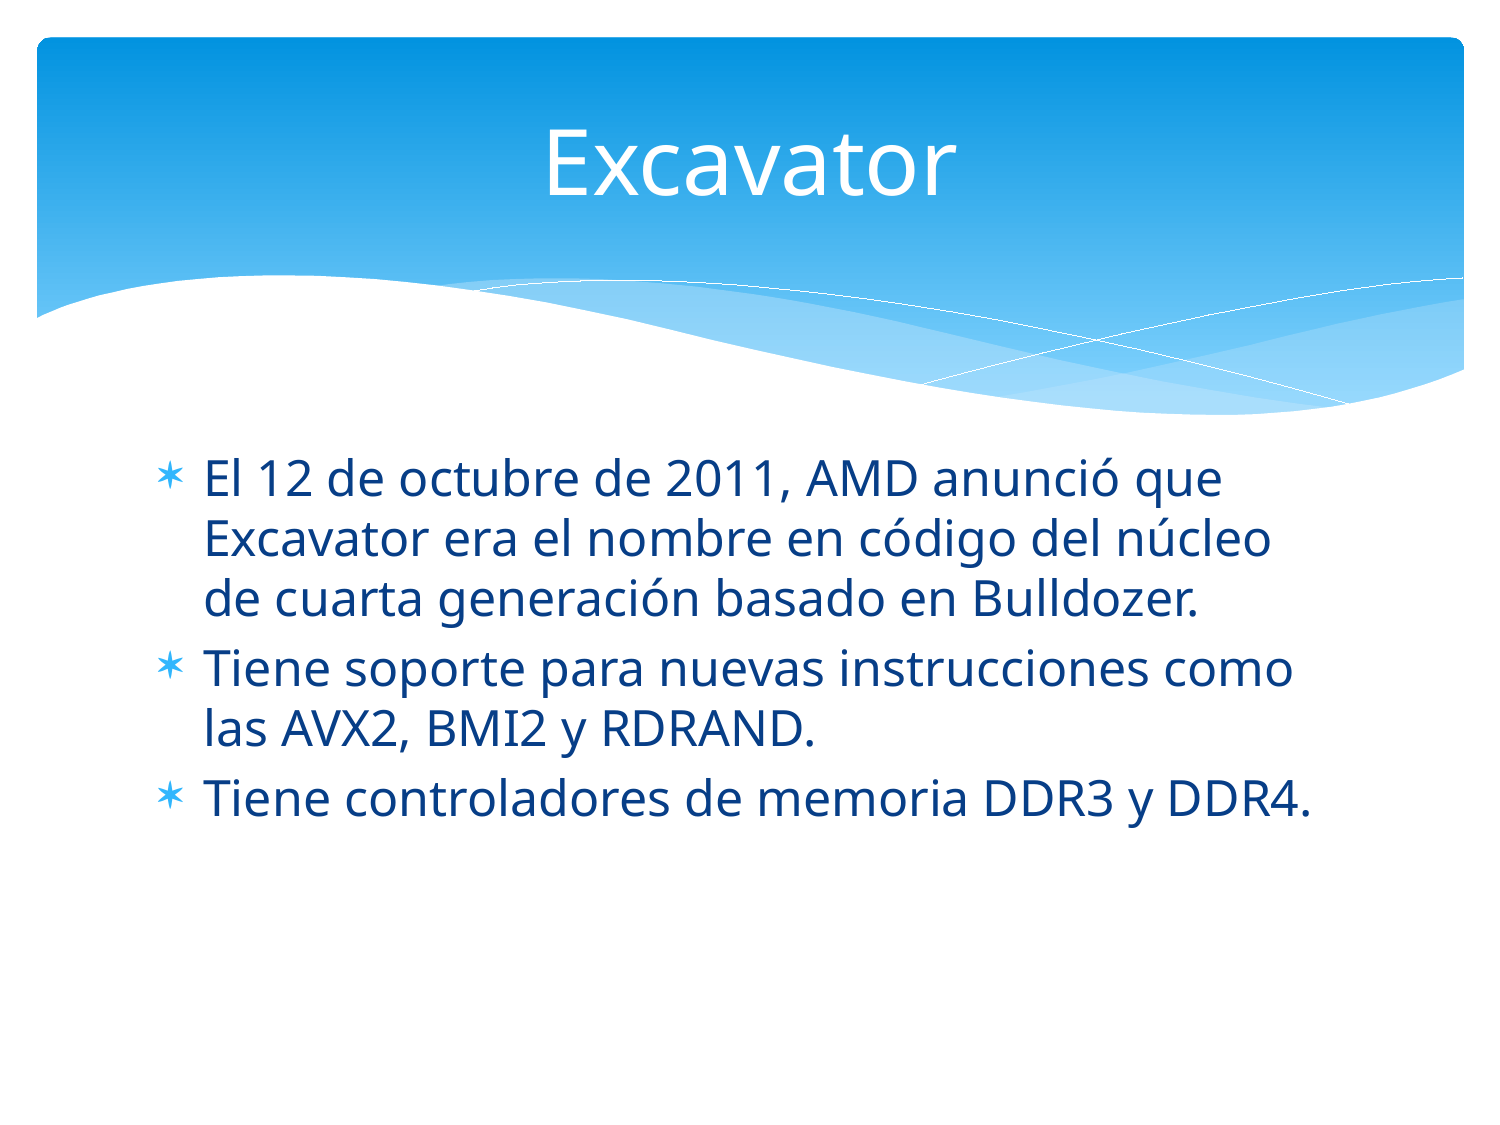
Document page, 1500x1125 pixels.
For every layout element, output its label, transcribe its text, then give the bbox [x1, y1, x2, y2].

list El 12 de octubre de 2011, AMD anunció que Excavator era el nombre en código del núcleo de cuarta generación basado en Bulldozer. Tiene soporte para nuevas instrucciones como las AVX2, BMI2 y RDRAND. Tiene controladores de memoria DDR3 y DDR4. [143, 438, 1359, 1005]
title Excavator [75, 55, 1425, 261]
